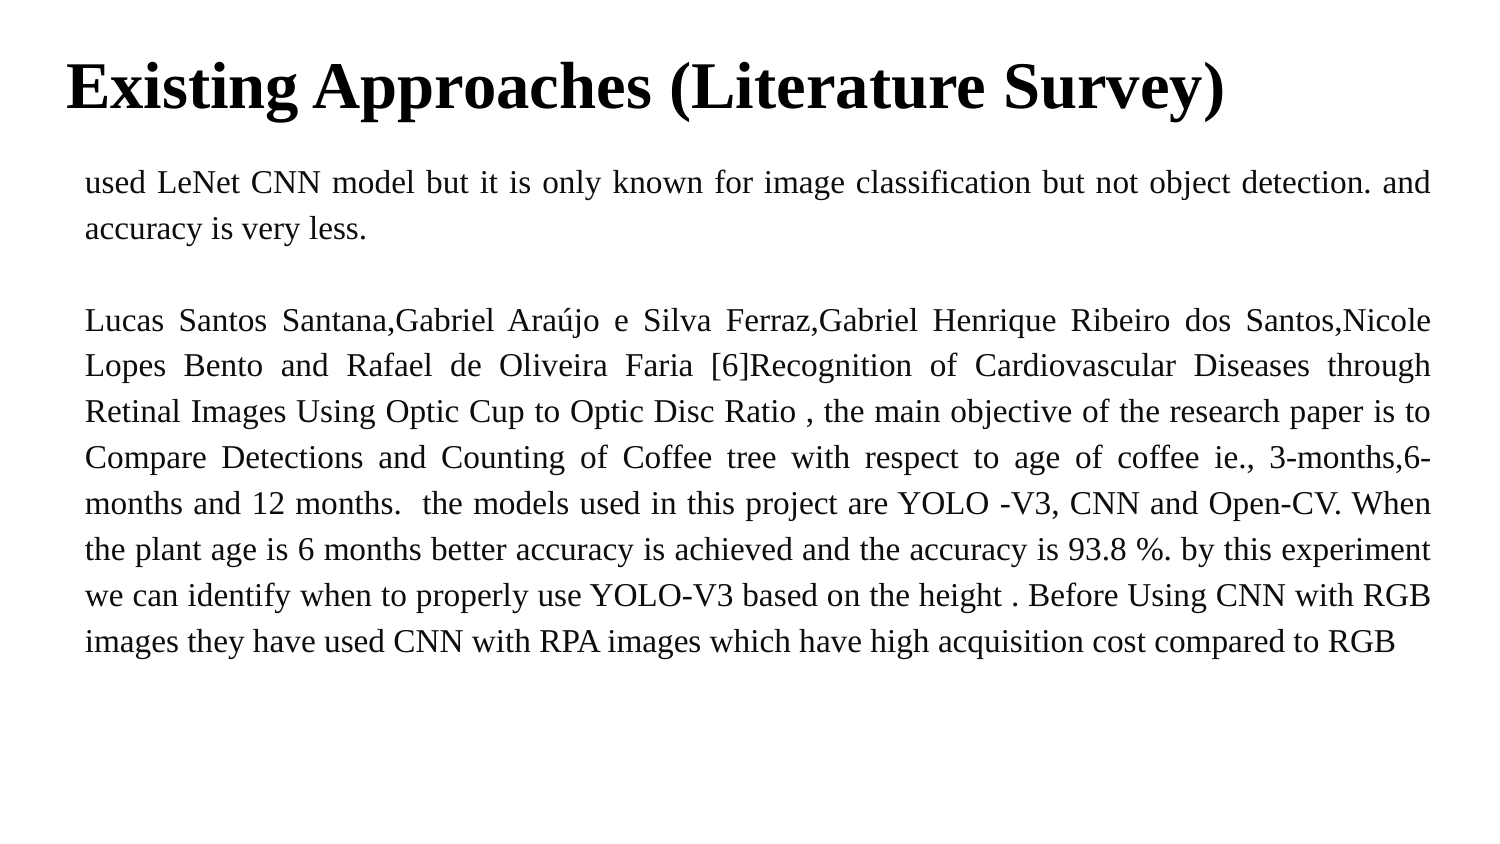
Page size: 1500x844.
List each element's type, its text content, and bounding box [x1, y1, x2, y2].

title Existing Approaches (Literature Survey) [51, 26, 1449, 131]
list used LeNet CNN model but it is only known for image classification but not object detection. and accuracy is very less. Lucas Santos Santana,Gabriel Araújo e Silva Ferraz,Gabriel Henrique Ribeiro dos Santos,Nicole Lopes Bento and Rafael de Oliveira Faria [6]Recognition of Cardiovascular Diseases through Retinal Images Using Optic Cup to Optic Disc Ratio , the main objective of the research paper is to Compare Detections and Counting of Coffee tree with respect to age of coffee ie., 3-months,6-months and 12 months. the models used in this project are YOLO -V3, CNN and Open-CV. When the plant age is 6 months better accuracy is achieved and the accuracy is 93.8 %. by this experiment we can identify when to properly use YOLO-V3 based on the height . Before Using CNN with RGB images they have used CNN with RPA images which have high acquisition cost compared to RGB [51, 139, 1449, 750]
